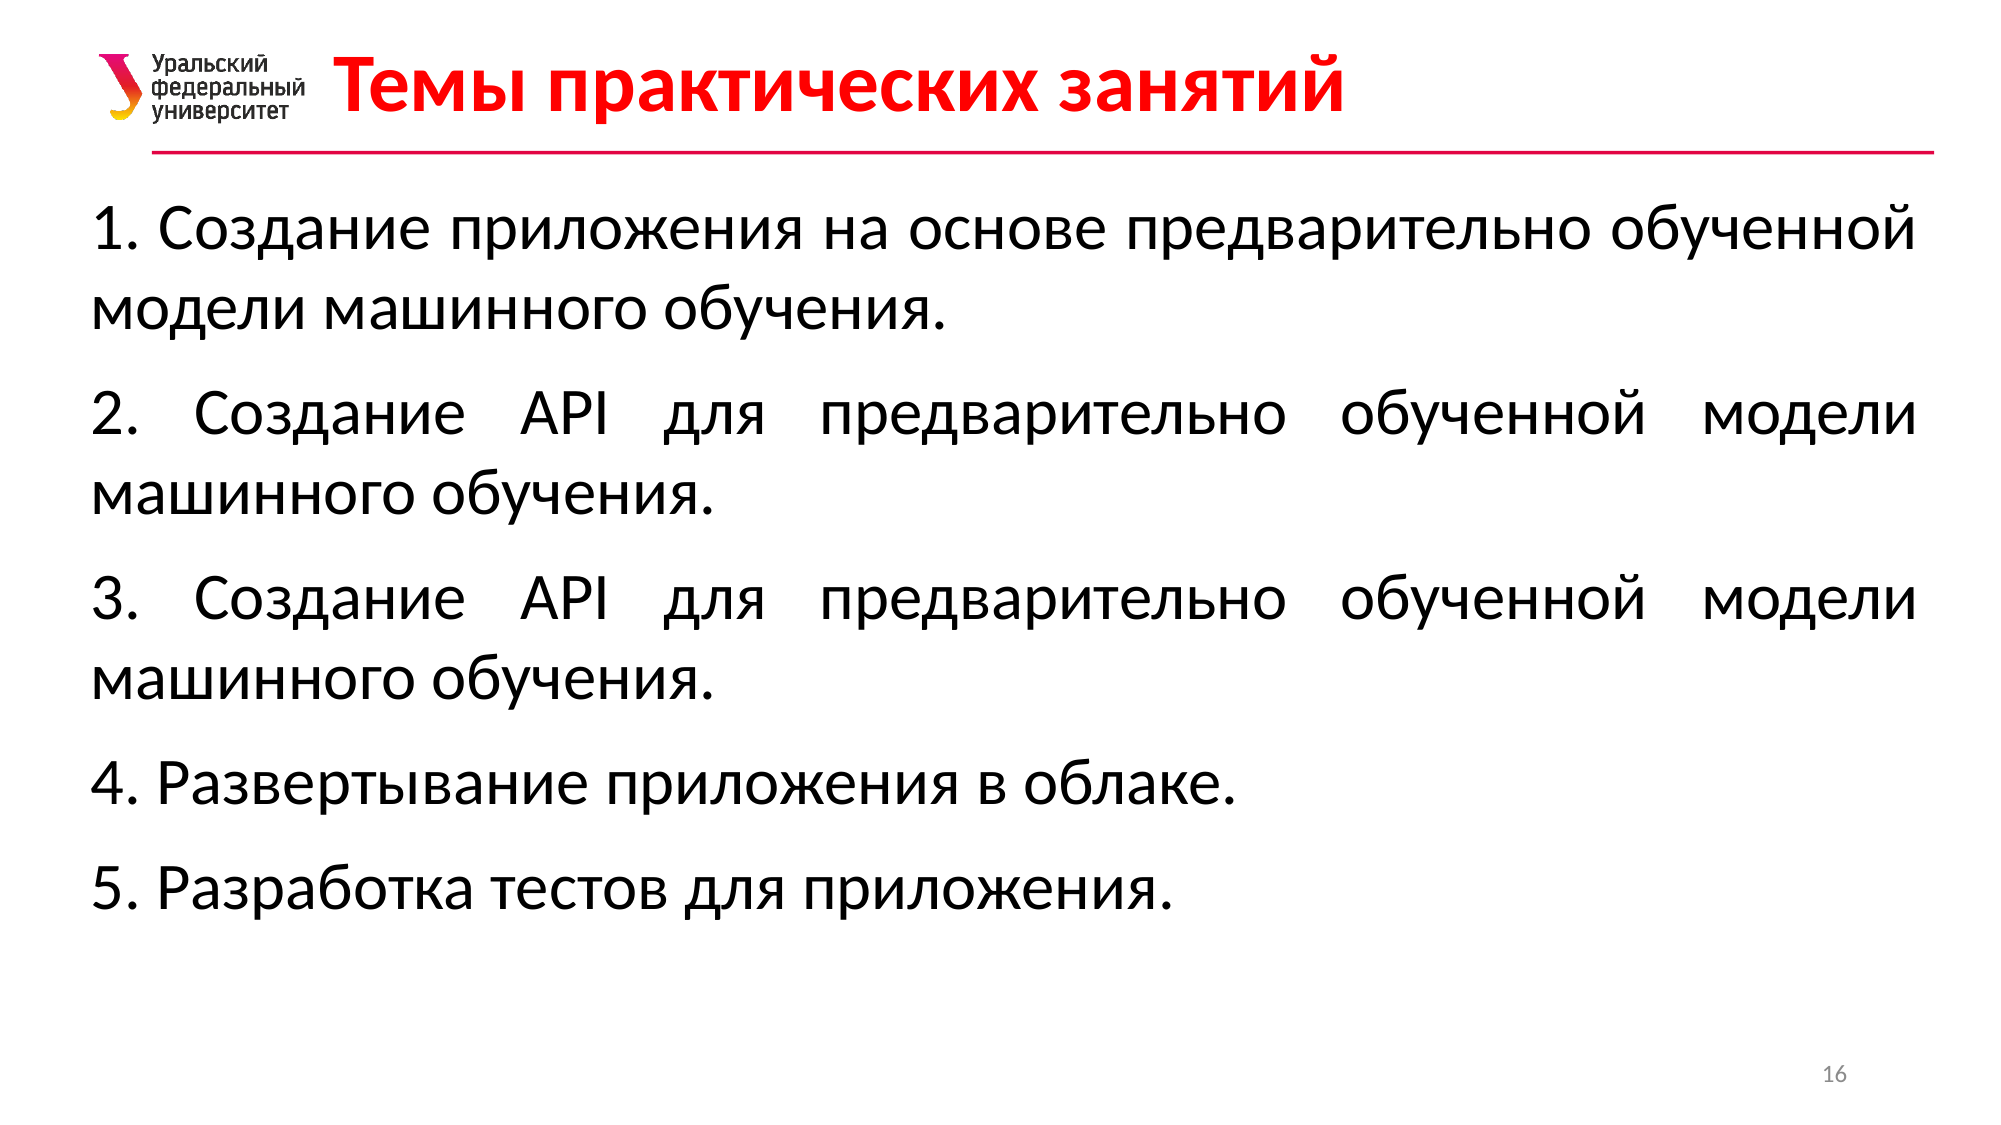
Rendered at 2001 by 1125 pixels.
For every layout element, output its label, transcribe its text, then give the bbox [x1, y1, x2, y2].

text_box 1. Создание приложения на основе предварительно обученной модели машинного обучения. 2. Создание API для предварительно обученной модели машинного обучения. 3. Создание API для предварительно обученной модели машинного обучения. 4. Развертывание приложения в облаке. 5. Разработка тестов для приложения. [76, 175, 1935, 930]
text_box [151, 150, 1935, 155]
text_box Темы практических занятий [319, 21, 1901, 136]
picture [98, 52, 320, 124]
slide_number 16 [1412, 1042, 1863, 1103]
